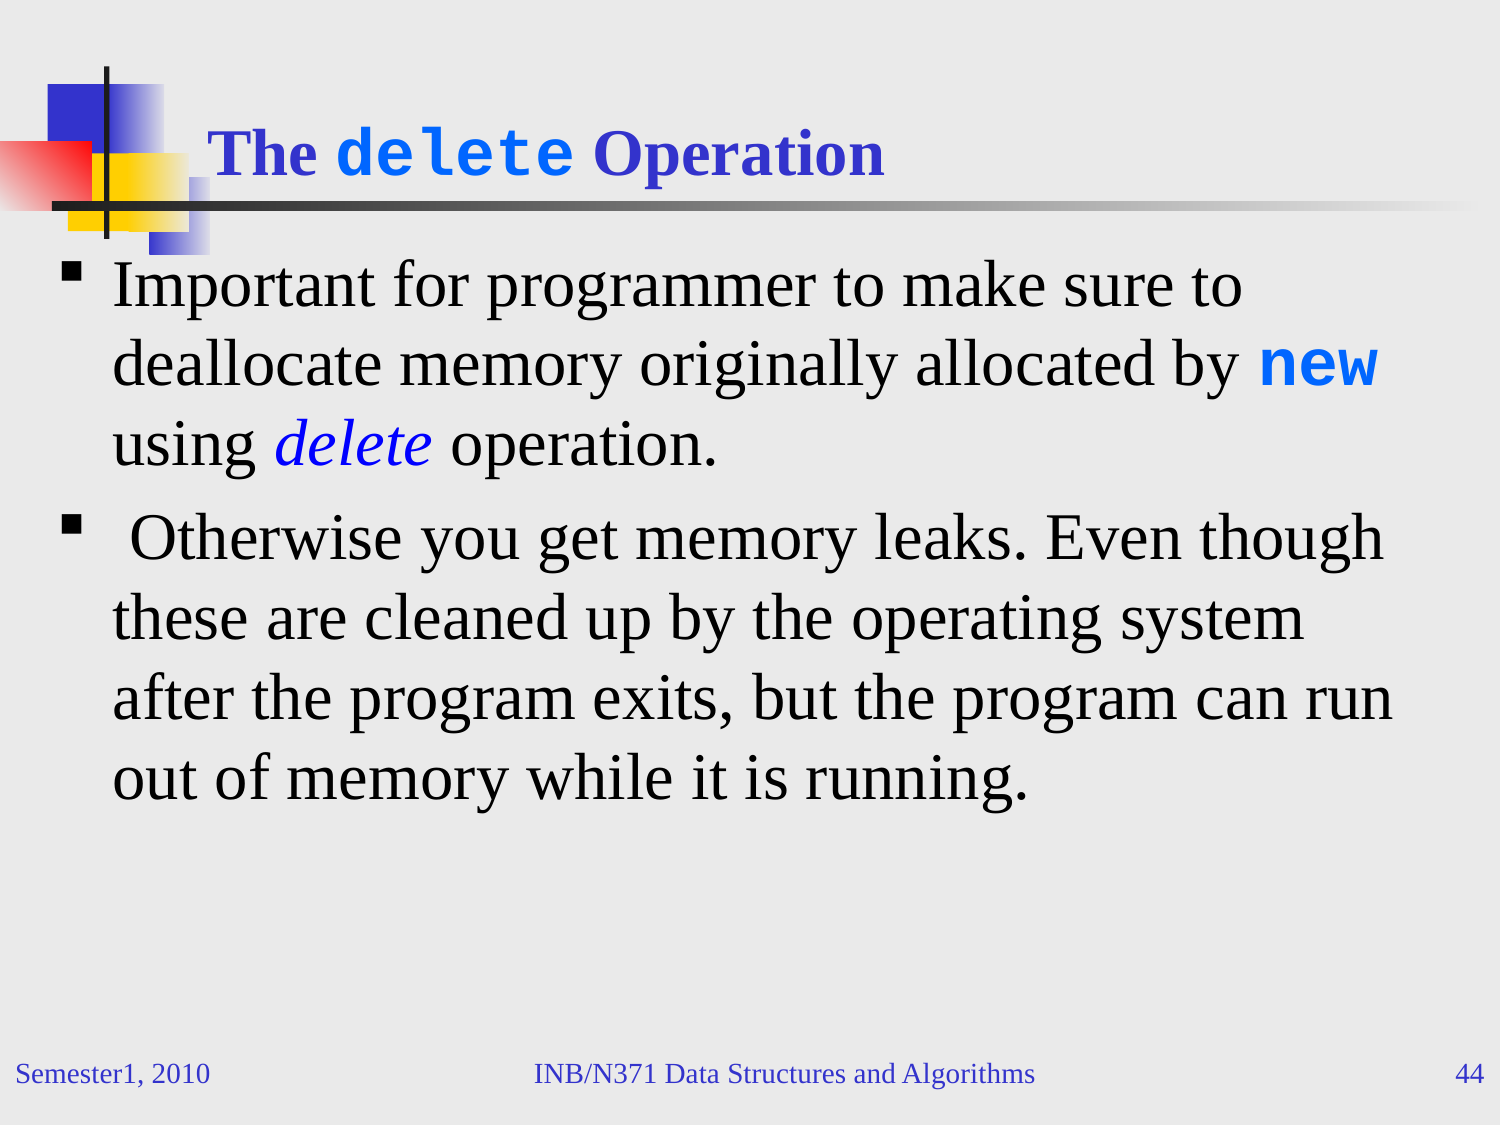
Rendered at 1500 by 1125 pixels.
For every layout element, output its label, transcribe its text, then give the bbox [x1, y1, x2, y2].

title The delete Operation [175, 34, 1435, 197]
slide_number 44 [1149, 1046, 1500, 1125]
list Important for programmer to make sure to deallocate memory originally allocated by new using delete operation. Otherwise you get memory leaks. Even though these are cleaned up by the operating system after the program exits, but the program can run out of memory while it is running. [40, 231, 1436, 907]
footer INB/N371 Data Structures and Algorithms [456, 1046, 1114, 1125]
slide_number Semester1, 2010 [0, 1046, 351, 1125]
